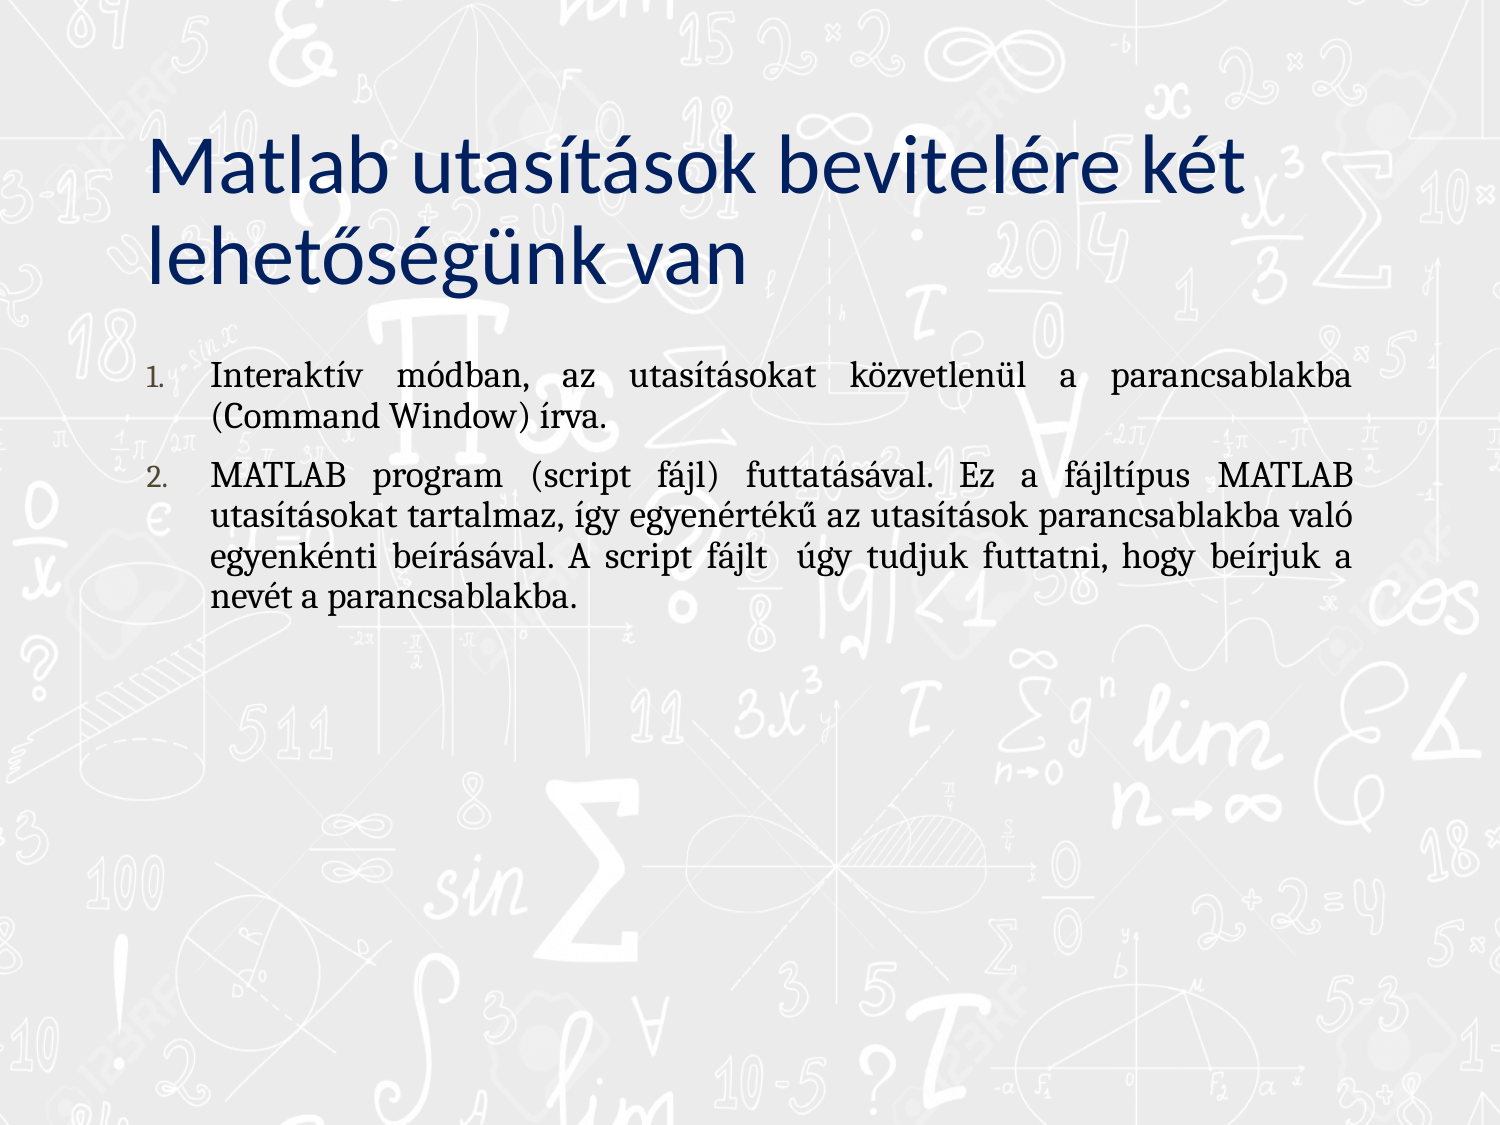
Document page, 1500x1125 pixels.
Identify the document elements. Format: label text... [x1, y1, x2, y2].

list Interaktív módban, az utasításokat közvetlenül a parancsablakba (Command Window) írva. MATLAB program (script fájl) futtatásával. Ez a fájltípus MATLAB utasításokat tartalmaz, így egyenértékű az utasítások parancsablakba való egyenkénti beírásával. A script fájlt úgy tudjuk futtatni, hogy beírjuk a nevét a parancsablakba. [131, 348, 1370, 1013]
title Matlab utasítások bevitelére két lehetőségünk van [131, 79, 1370, 344]
